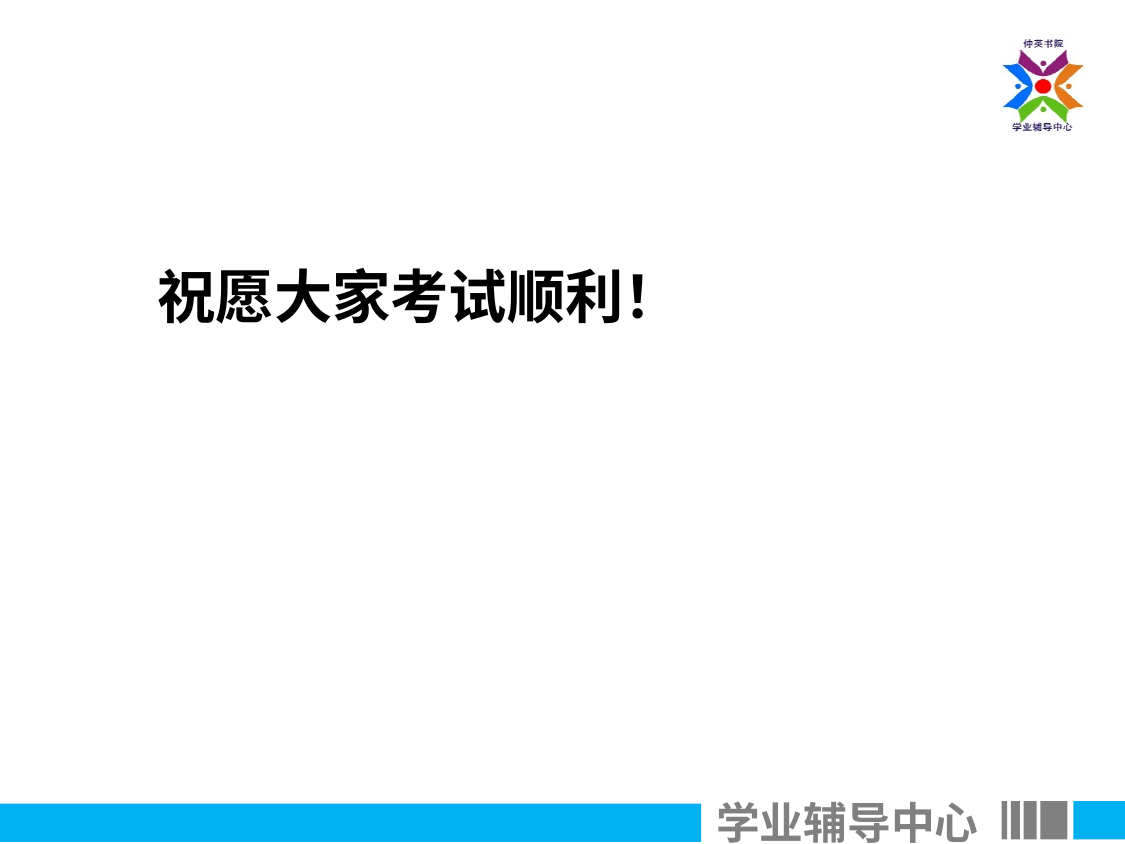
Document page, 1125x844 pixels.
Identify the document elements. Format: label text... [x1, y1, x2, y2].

picture [978, 31, 1103, 145]
text_box 祝愿大家考试顺利！ [142, 252, 697, 338]
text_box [0, 787, 1125, 844]
